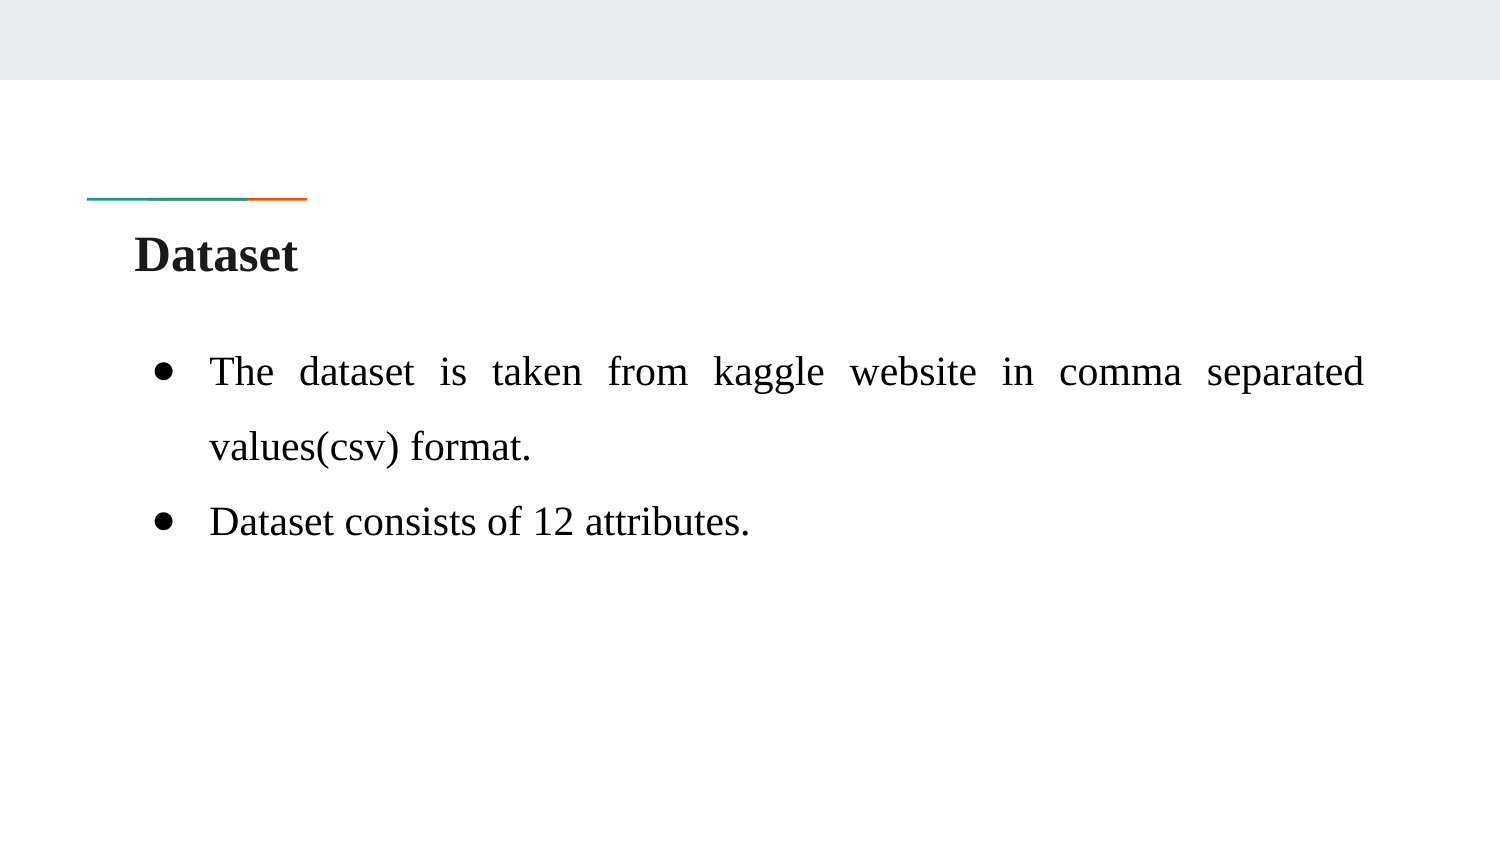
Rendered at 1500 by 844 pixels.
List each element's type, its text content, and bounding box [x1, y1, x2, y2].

title Dataset [119, 205, 1381, 294]
list The dataset is taken from kaggle website in comma separated values(csv) format. Dataset consists of 12 attributes. [119, 304, 1381, 676]
